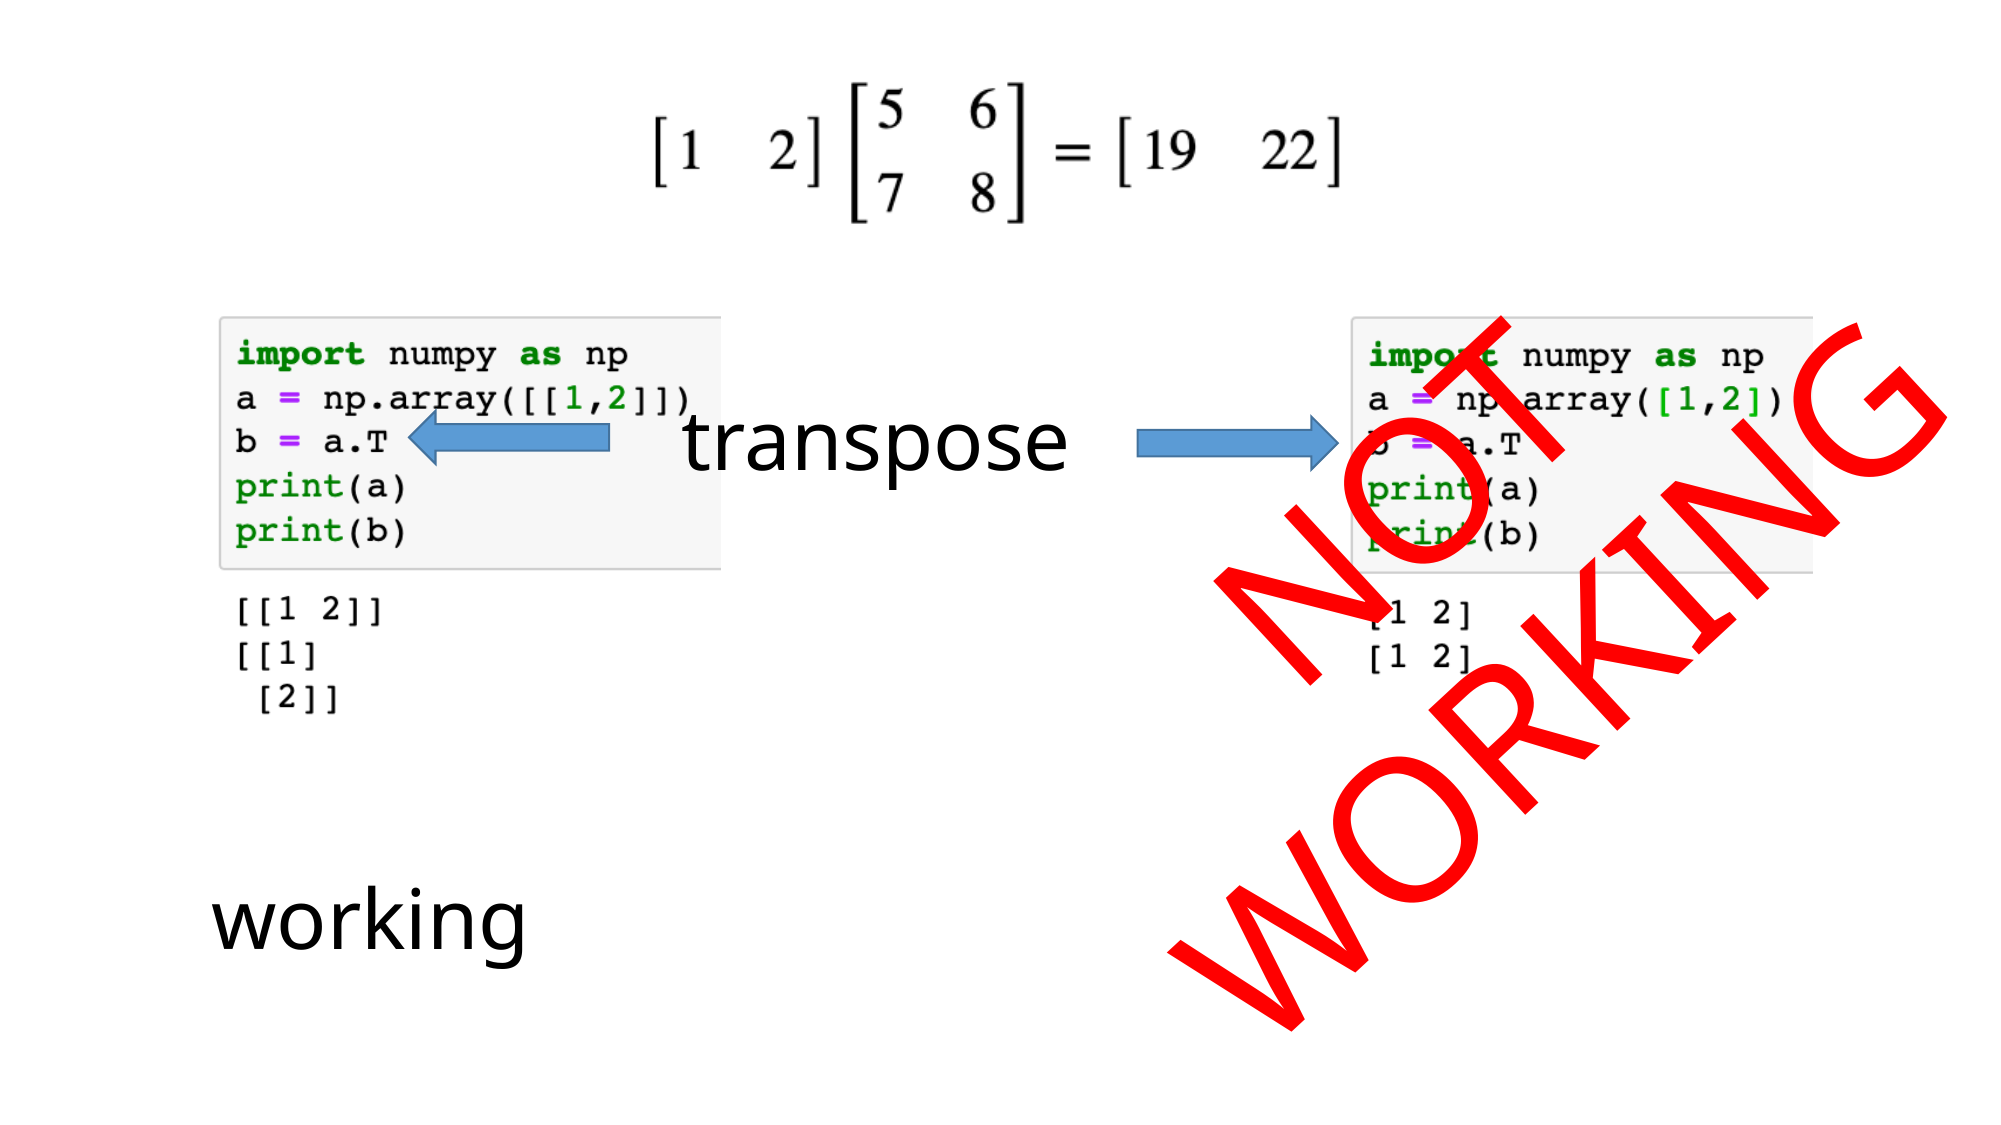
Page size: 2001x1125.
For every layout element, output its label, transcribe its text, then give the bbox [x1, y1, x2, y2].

picture [199, 300, 721, 740]
text_box NOT WORKING [1422, 72, 2000, 613]
picture [609, 55, 1391, 265]
text_box NOT WORKING [947, 383, 1728, 1105]
text_box transpose [721, 379, 1087, 495]
text_box working [196, 859, 546, 974]
text_box [1136, 428, 1284, 458]
picture [1333, 300, 1813, 692]
